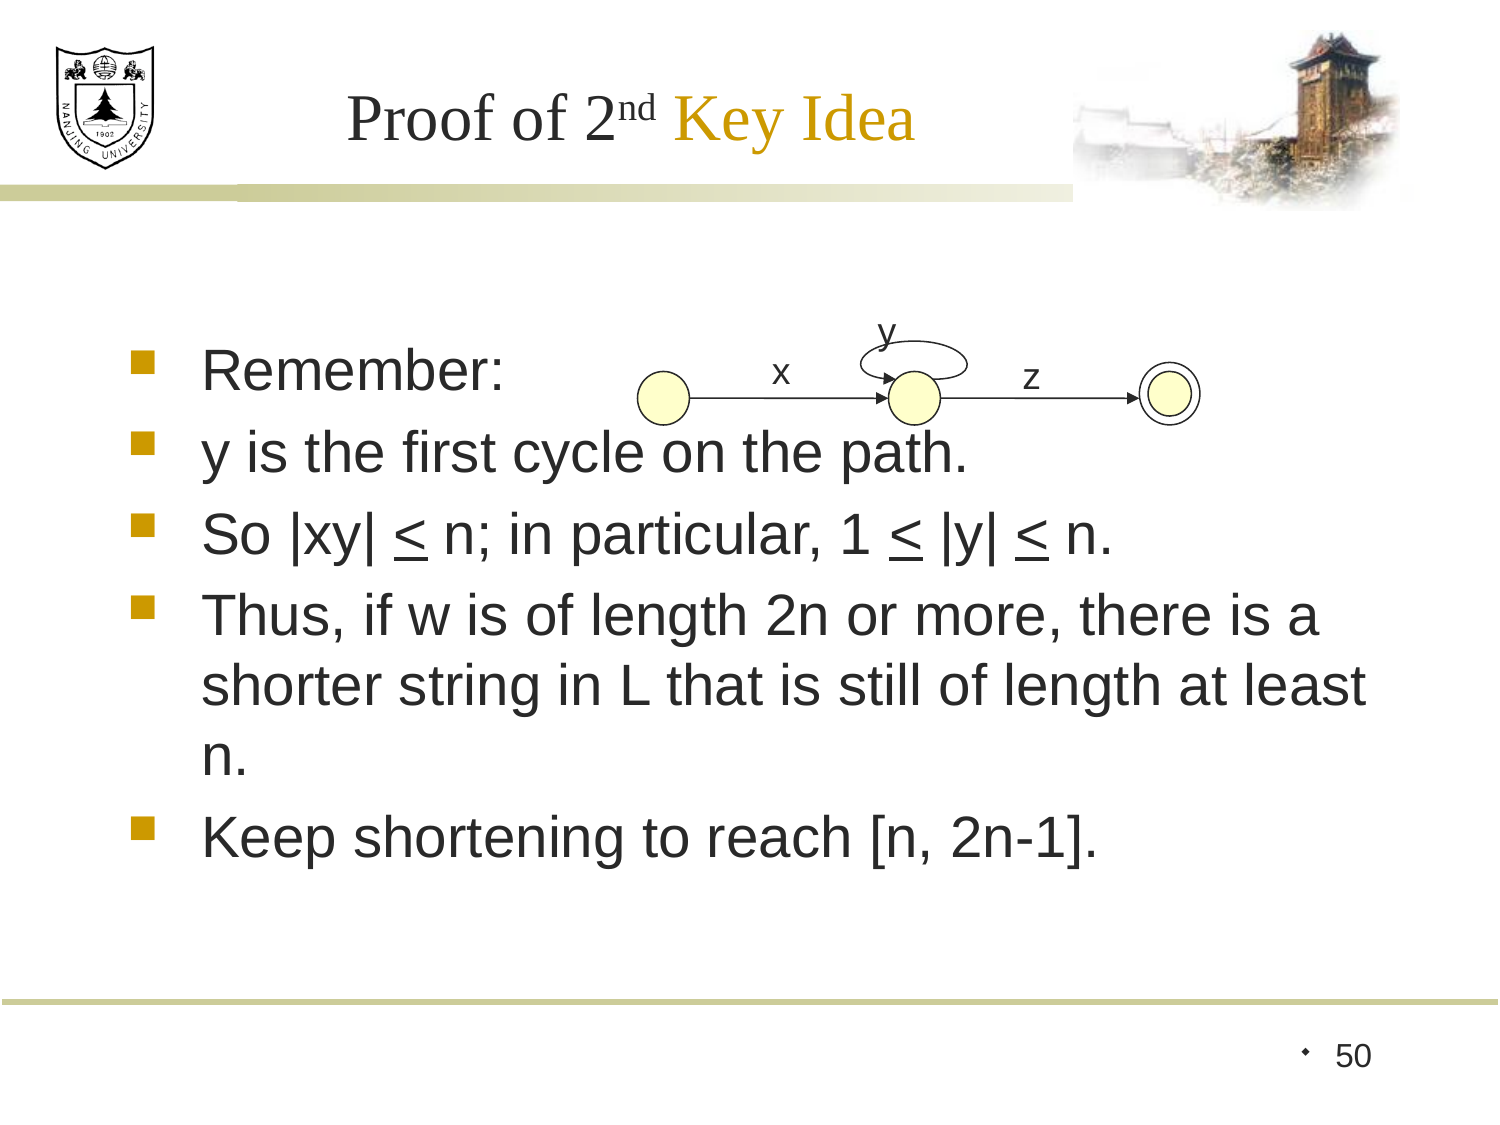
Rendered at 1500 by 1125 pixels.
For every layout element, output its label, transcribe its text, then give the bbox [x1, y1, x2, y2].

picture [1073, 30, 1400, 211]
picture [2, 999, 112, 1005]
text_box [637, 299, 1201, 426]
list Remember: y is the first cycle on the path. So |xy| < n; in particular, 1 < |y| < n. Thus, if w is of length 2n or more, there is a shorter string in L that is still of length at least n. Keep shortening to reach [n, 2n-1]. [112, 324, 1388, 1050]
title Proof of 2nd Key Idea [171, 66, 1093, 161]
picture [1388, 999, 1498, 1005]
slide_number 50 [1234, 1050, 1388, 1107]
picture [50, 42, 160, 173]
